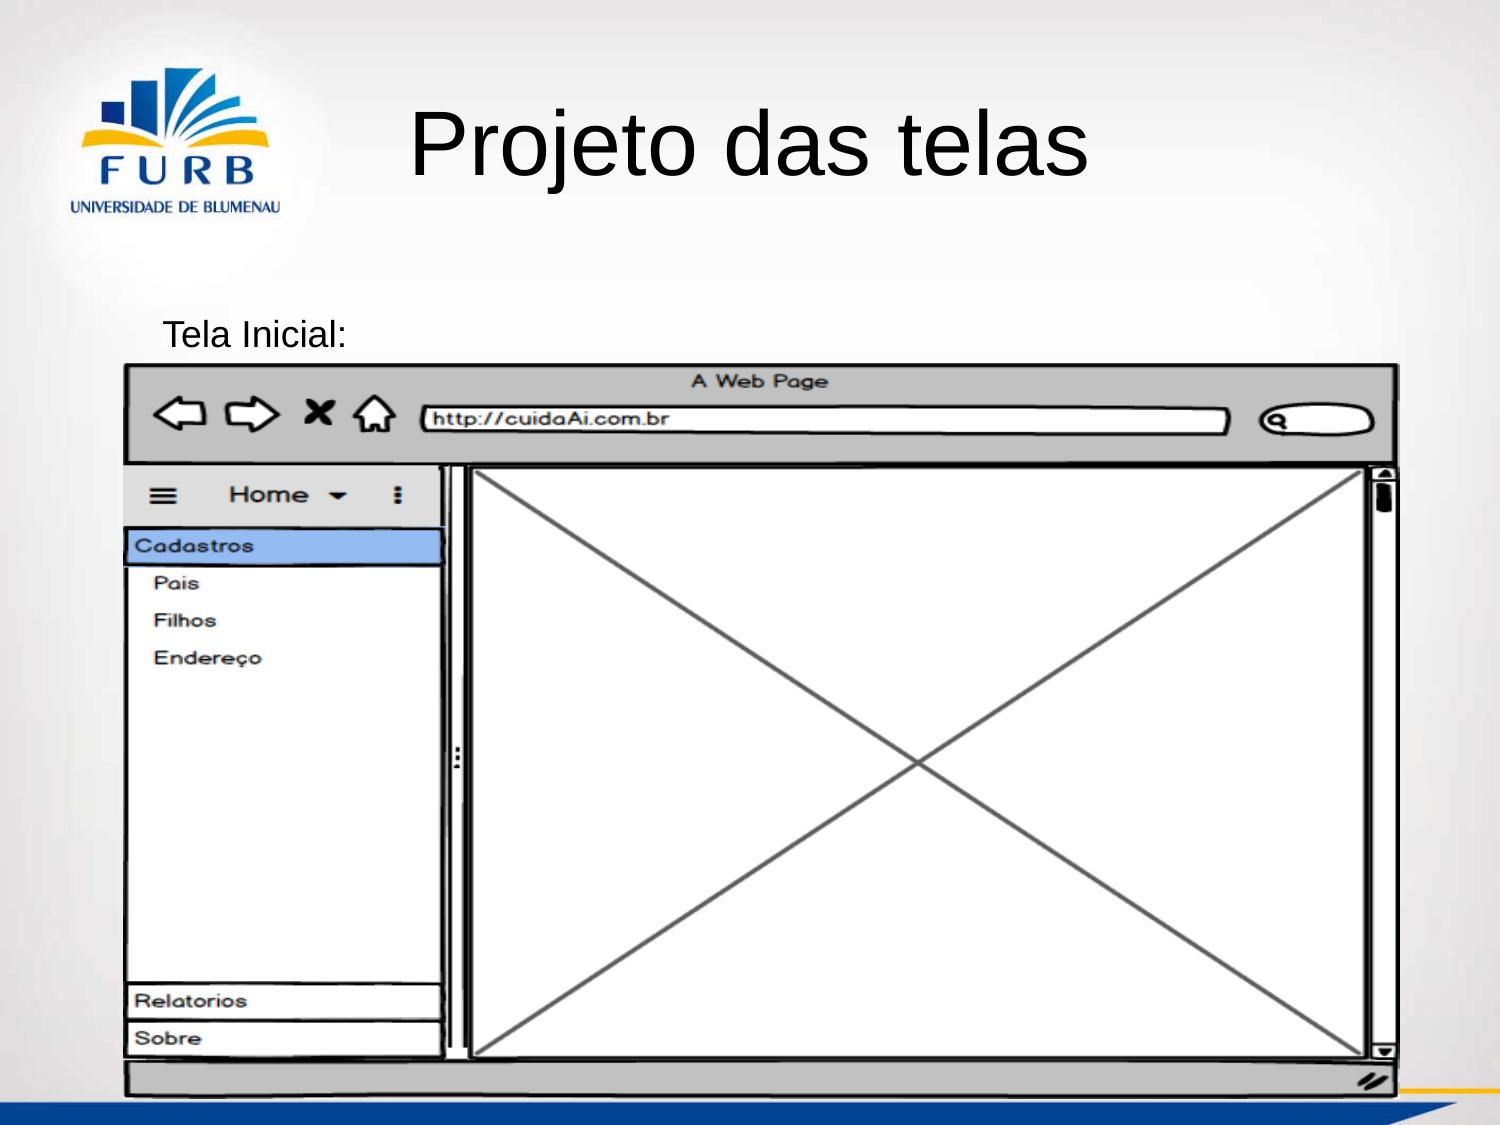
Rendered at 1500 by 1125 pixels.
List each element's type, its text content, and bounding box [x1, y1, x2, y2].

text_box Tela Inicial: [147, 302, 491, 363]
picture [0, 0, 1500, 1125]
title Projeto das telas [75, 45, 1425, 233]
